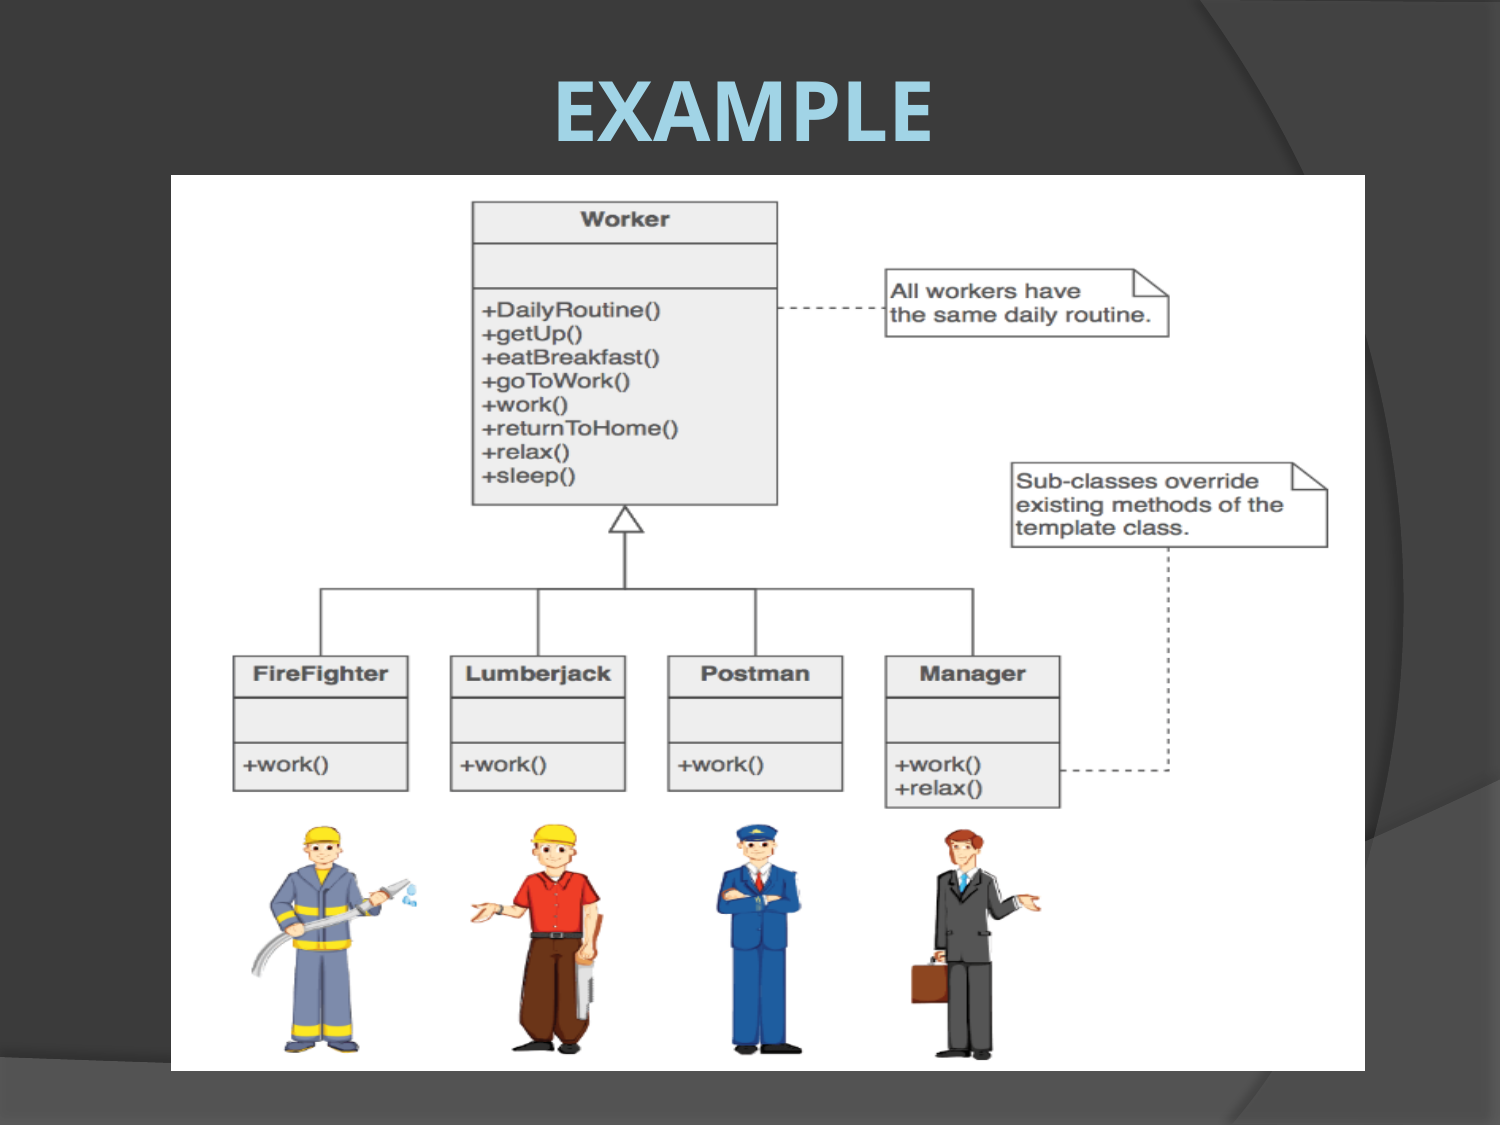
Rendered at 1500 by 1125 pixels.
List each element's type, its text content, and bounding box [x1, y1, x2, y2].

title Example [98, 42, 1388, 173]
picture [170, 175, 1365, 1071]
